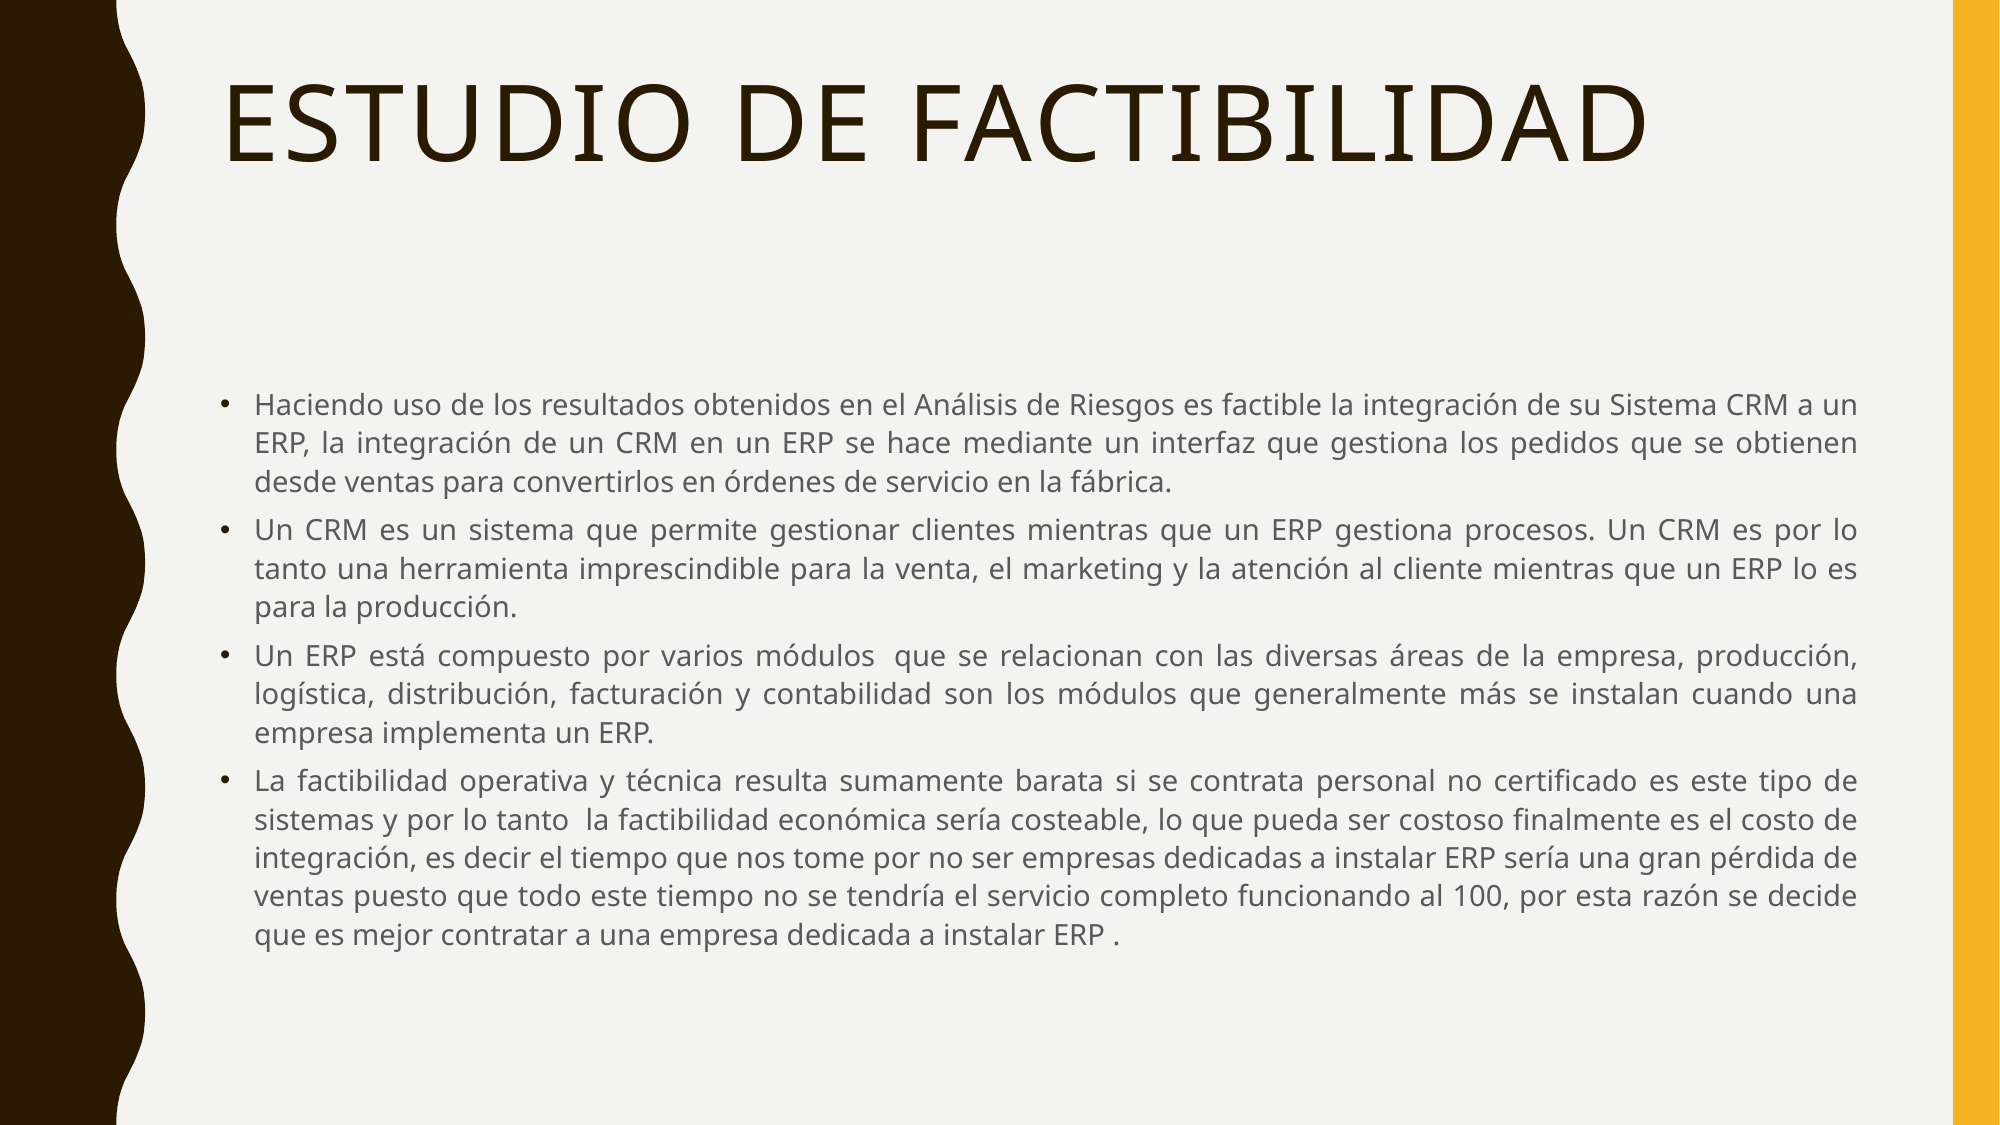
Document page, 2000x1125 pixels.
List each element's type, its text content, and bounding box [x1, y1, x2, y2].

list Haciendo uso de los resultados obtenidos en el Análisis de Riesgos es factible la integración de su Sistema CRM a un ERP, la integración de un CRM en un ERP se hace mediante un interfaz que gestiona los pedidos que se obtienen desde ventas para convertirlos en órdenes de servicio en la fábrica. Un CRM es un sistema que permite gestionar clientes mientras que un ERP gestiona procesos. Un CRM es por lo tanto una herramienta imprescindible para la venta, el marketing y la atención al cliente mientras que un ERP lo es para la producción. Un ERP está compuesto por varios módulos que se relacionan con las diversas áreas de la empresa, producción, logística, distribución, facturación y contabilidad son los módulos que generalmente más se instalan cuando una empresa implementa un ERP. La factibilidad operativa y técnica resulta sumamente barata si se contrata personal no certificado es este tipo de sistemas y por lo tanto la factibilidad económica sería costeable, lo que pueda ser costoso finalmente es el costo de integración, es decir el tiempo que nos tome por no ser empresas dedicadas a instalar ERP sería una gran pérdida de ventas puesto que todo este tiempo no se tendría el servicio completo funcionando al 100, por esta razón se decide que es mejor contratar a una empresa dedicada a instalar ERP . [205, 375, 1875, 965]
title Estudio de Factibilidad [205, 62, 1875, 308]
